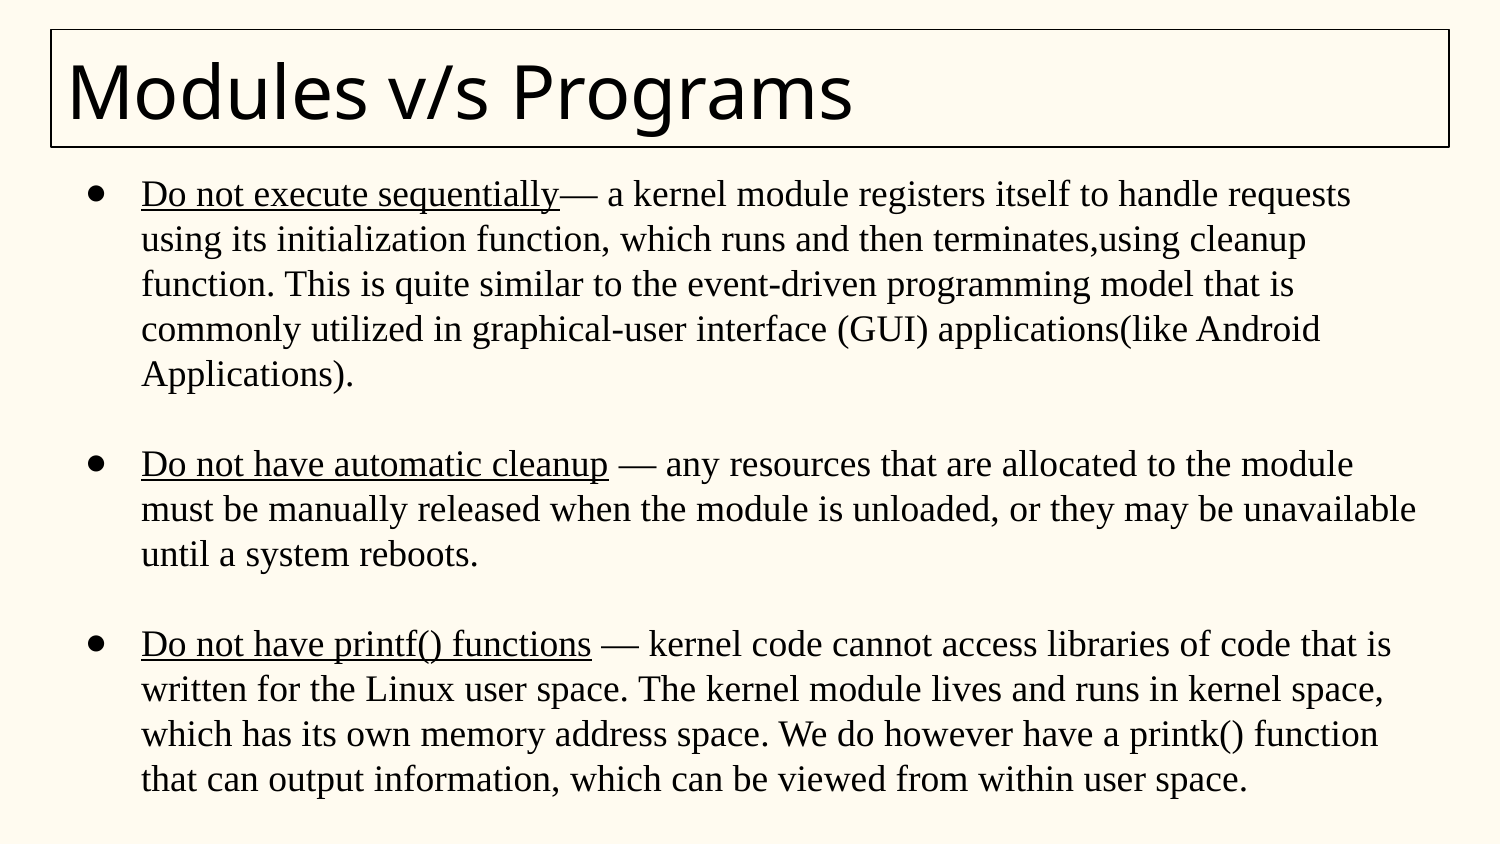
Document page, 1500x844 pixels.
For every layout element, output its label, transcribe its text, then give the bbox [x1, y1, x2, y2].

title Modules v/s Programs Do not execute sequentially— a kernel module registers itself to handle requests using its initialization function, which runs and then terminates,using cleanup function. This is quite similar to the event-driven programming model that is commonly utilized in graphical-user interface (GUI) applications(like Android Applications). Do not have automatic cleanup — any resources that are allocated to the module must be manually released when the module is unloaded, or they may be unavailable until a system reboots. Do not have printf() functions — kernel code cannot access libraries of code that is written for the Linux user space. The kernel module lives and runs in kernel space, which has its own memory address space. We do however have a printk() function that can output information, which can be viewed from within user space. [51, 29, 1449, 148]
